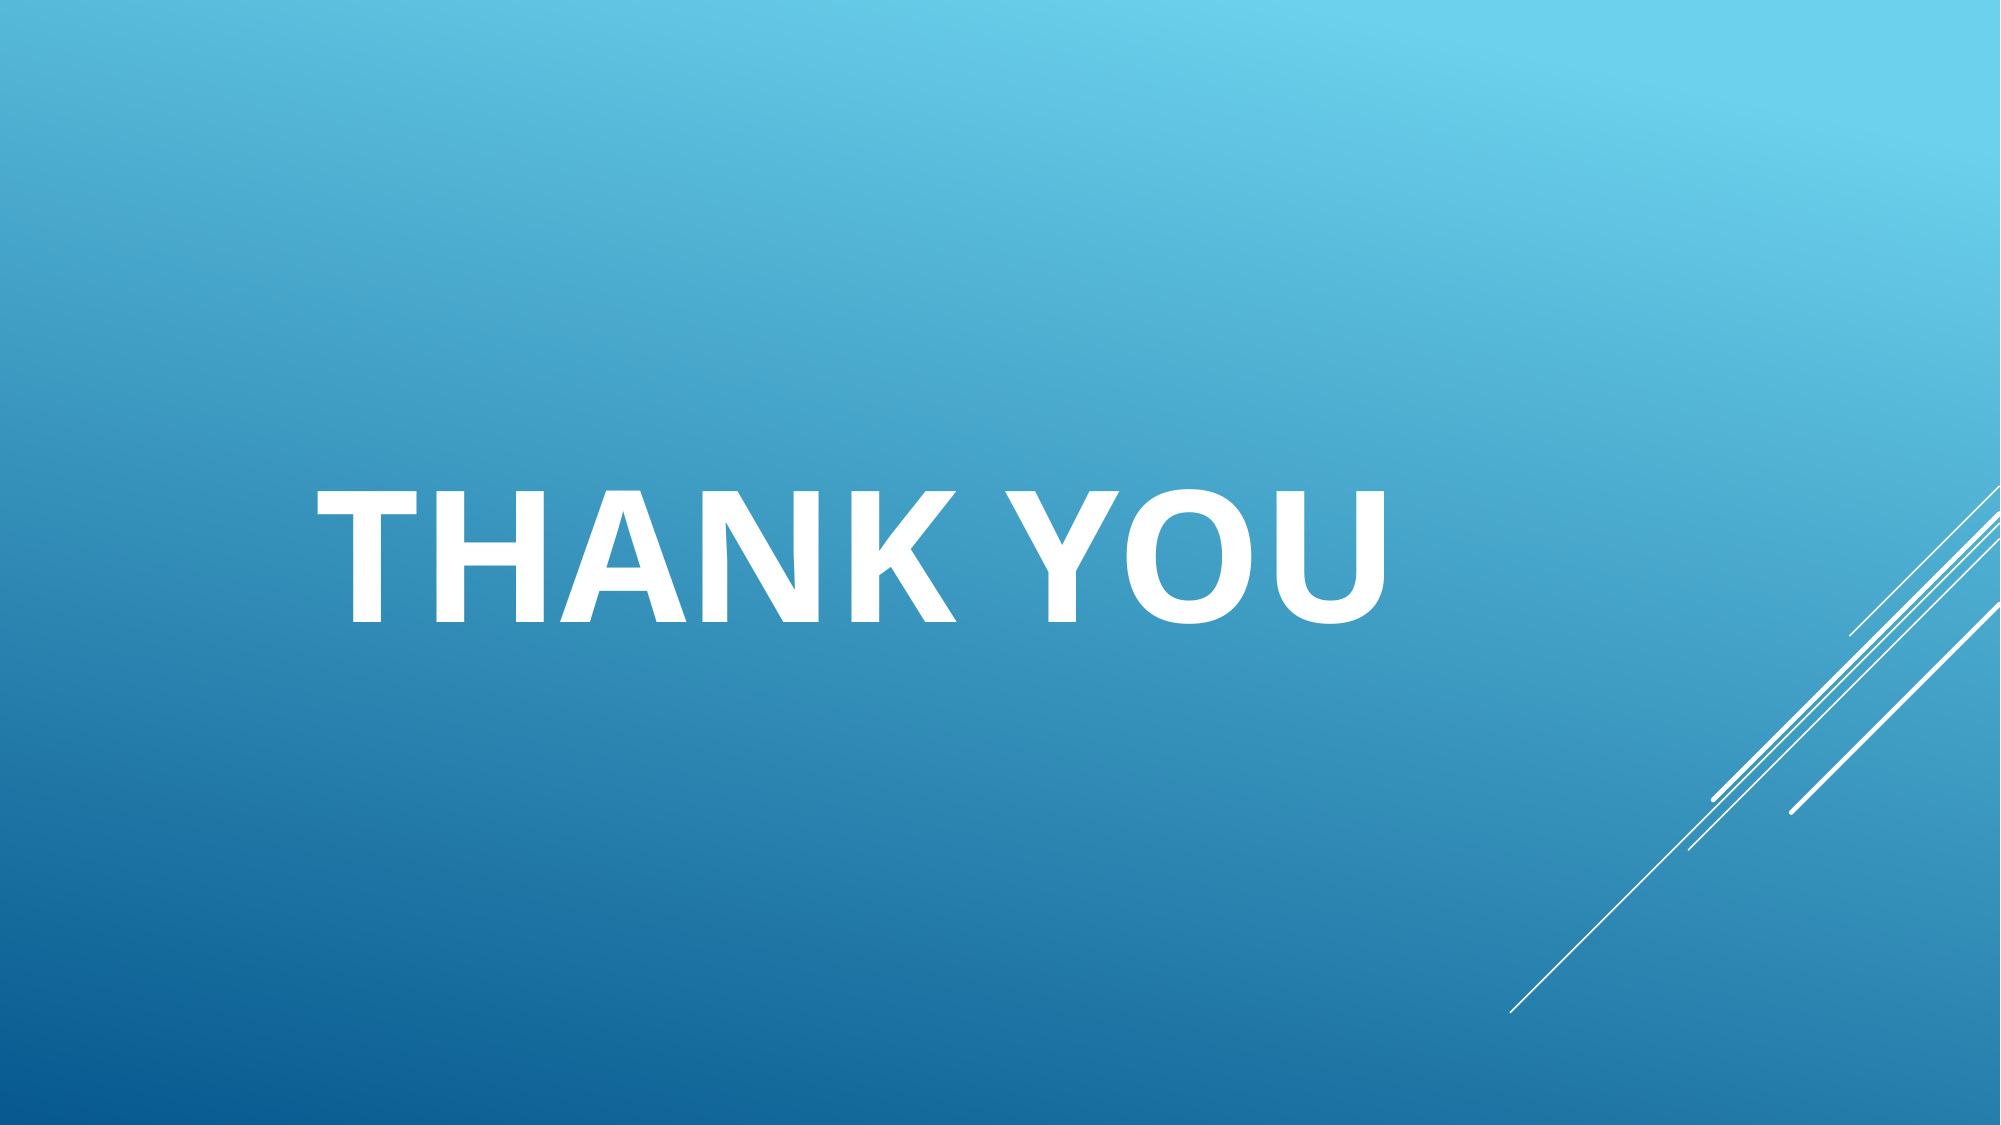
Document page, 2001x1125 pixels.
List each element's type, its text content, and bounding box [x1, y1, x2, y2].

title THANK YOU [157, 425, 1558, 673]
